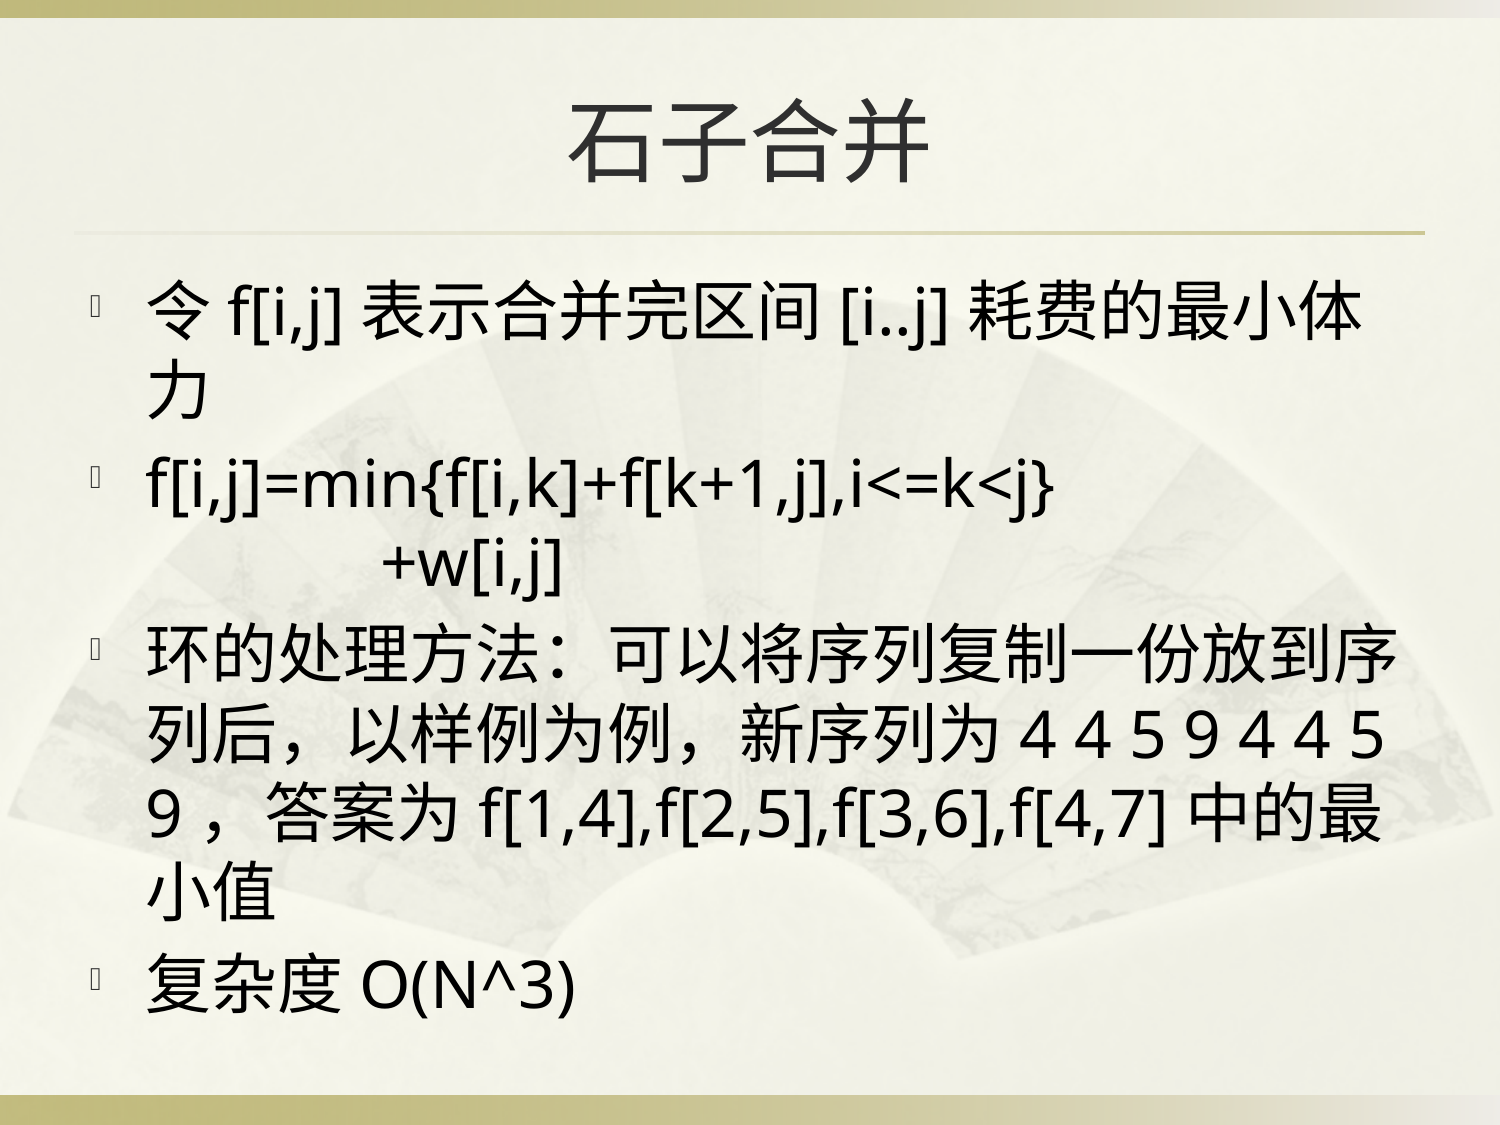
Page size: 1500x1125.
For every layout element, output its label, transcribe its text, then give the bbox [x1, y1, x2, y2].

list 令f[i,j]表示合并完区间[i..j]耗费的最小体力 f[i,j]=min{f[i,k]+f[k+1,j],i<=k<j} +w[i,j] 环的处理方法：可以将序列复制一份放到序列后，以样例为例，新序列为4 4 5 9 4 4 5 9，答案为f[1,4],f[2,5],f[3,6],f[4,7]中的最小值 复杂度O(N^3) [75, 262, 1425, 1032]
title 石子合并 [75, 45, 1425, 233]
